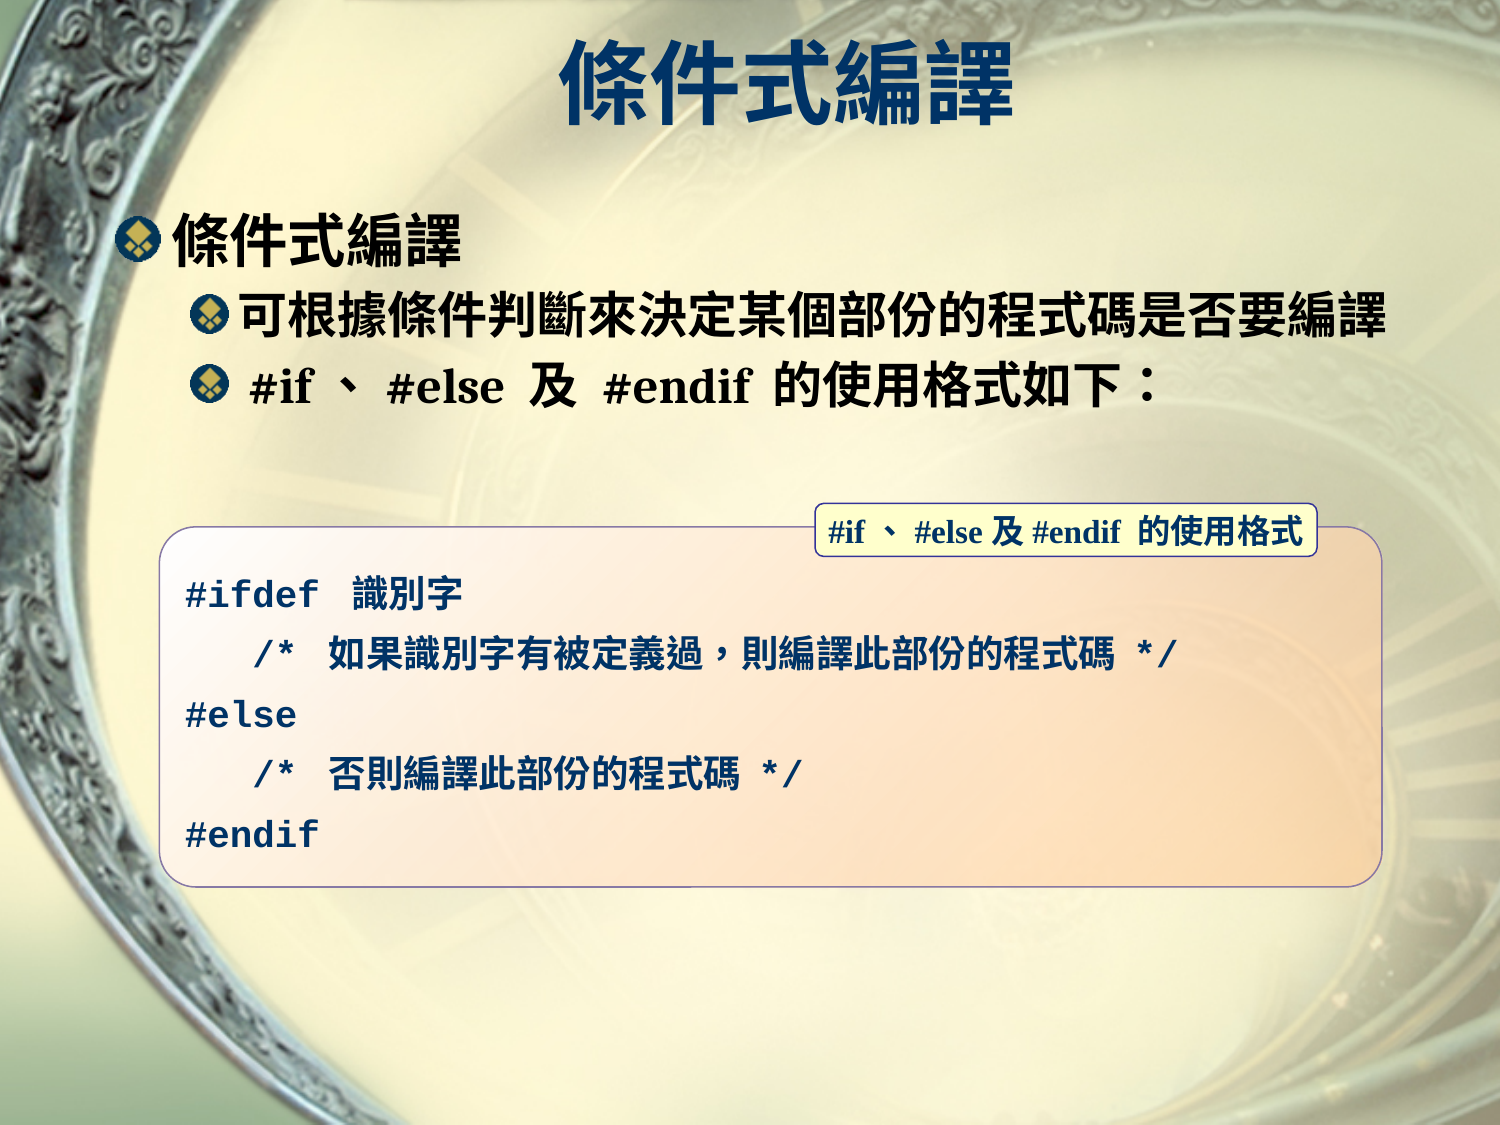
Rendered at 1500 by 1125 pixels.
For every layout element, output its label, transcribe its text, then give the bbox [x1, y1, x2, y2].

title 條件式編譯 [123, 31, 1451, 266]
picture [0, 0, 1500, 1125]
list 條件式編譯 可根據條件判斷來決定某個部份的程式碼是否要編譯 #if、#else 及 #endif 的使用格式如下： [100, 196, 1426, 498]
text_box #if、#else及#endif 的使用格式 [815, 503, 1318, 557]
text_box #ifdef 識別字 /* 如果識別字有被定義過，則編譯此部份的程式碼 */ #else /* 否則編譯此部份的程式碼 */ #endif [159, 526, 1383, 888]
